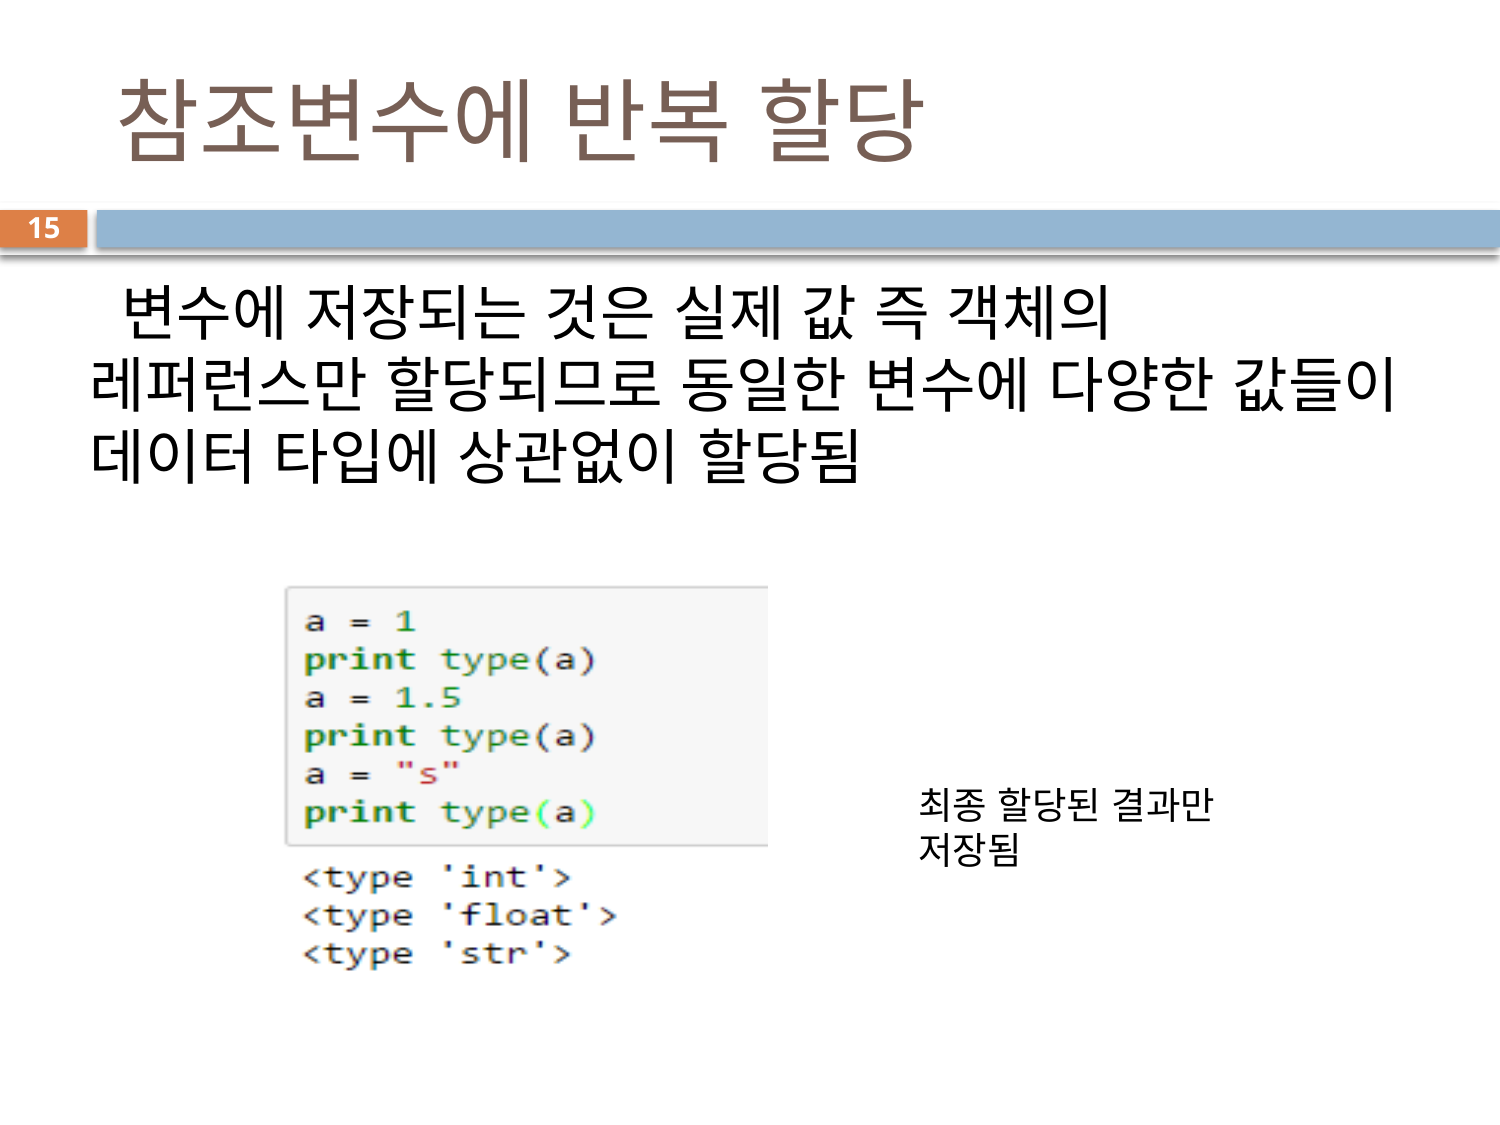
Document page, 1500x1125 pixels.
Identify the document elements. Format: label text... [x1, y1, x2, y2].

picture [265, 562, 768, 992]
slide_number 15 [0, 208, 88, 249]
text_box 최종 할당된 결과만 저장됨 [903, 775, 1282, 880]
title 참조변수에 반복 할당 [100, 37, 1438, 200]
list 변수에 저장되는 것은 실제 값 즉 객체의 레퍼런스만 할당되므로 동일한 변수에 다양한 값들이 데이터 타입에 상관없이 할당됨 [75, 267, 1425, 587]
